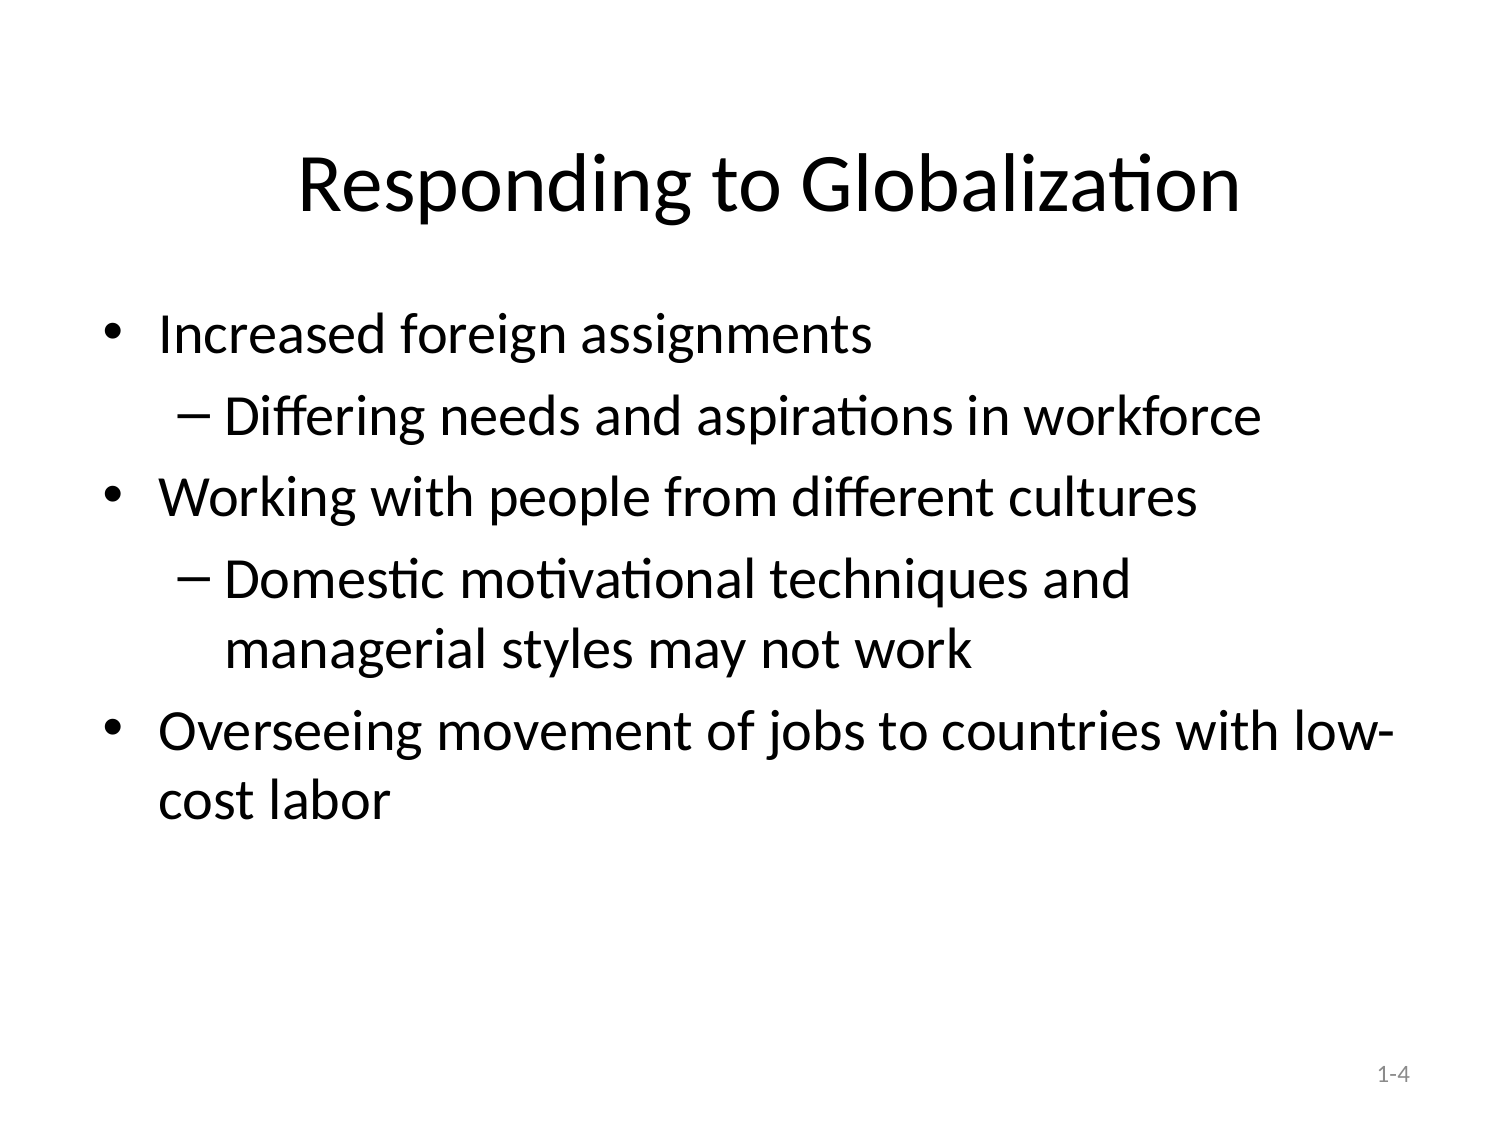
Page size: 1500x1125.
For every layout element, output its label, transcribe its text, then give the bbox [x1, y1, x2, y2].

slide_number 1- [1074, 1042, 1425, 1103]
list Increased foreign assignments Differing needs and aspirations in workforce Working with people from different cultures Domestic motivational techniques and managerial styles may not work Overseeing movement of jobs to countries with low-cost labor [87, 287, 1413, 1100]
title Responding to Globalization [75, 99, 1425, 250]
